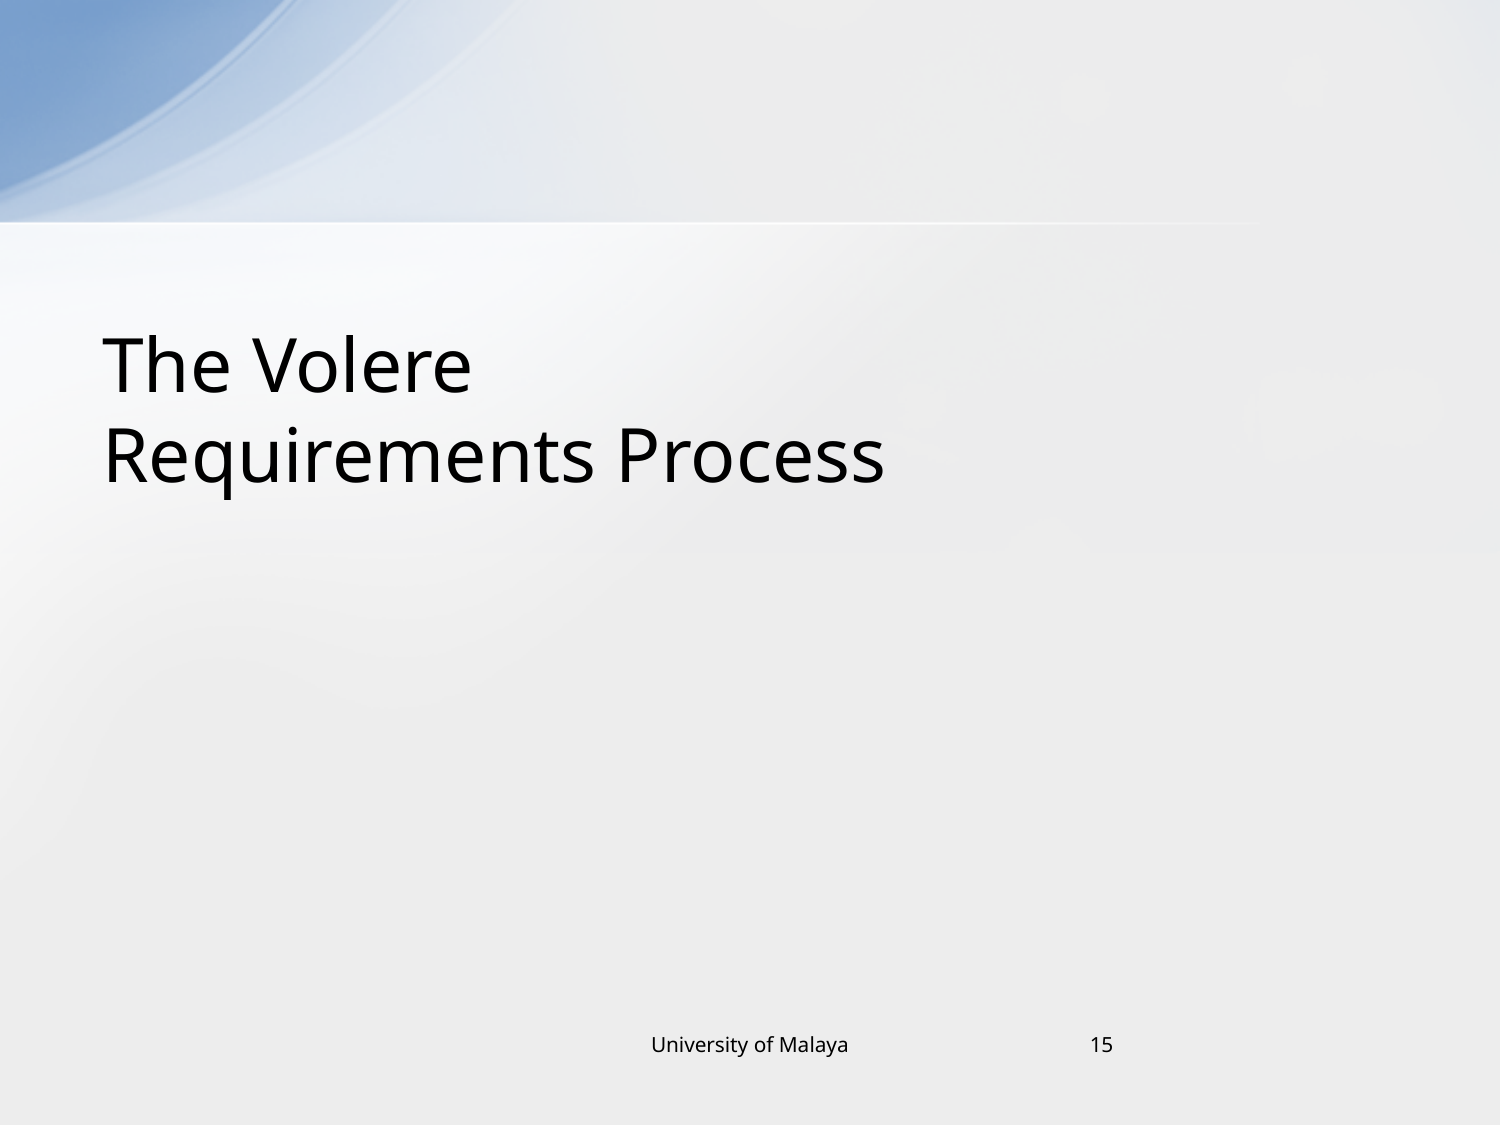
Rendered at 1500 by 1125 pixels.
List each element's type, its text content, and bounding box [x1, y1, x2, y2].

picture [0, 0, 1500, 1125]
slide_number 15 [1074, 1024, 1425, 1103]
footer University of Malaya [512, 1024, 988, 1103]
title The Volere Requirements Process [87, 287, 1438, 505]
